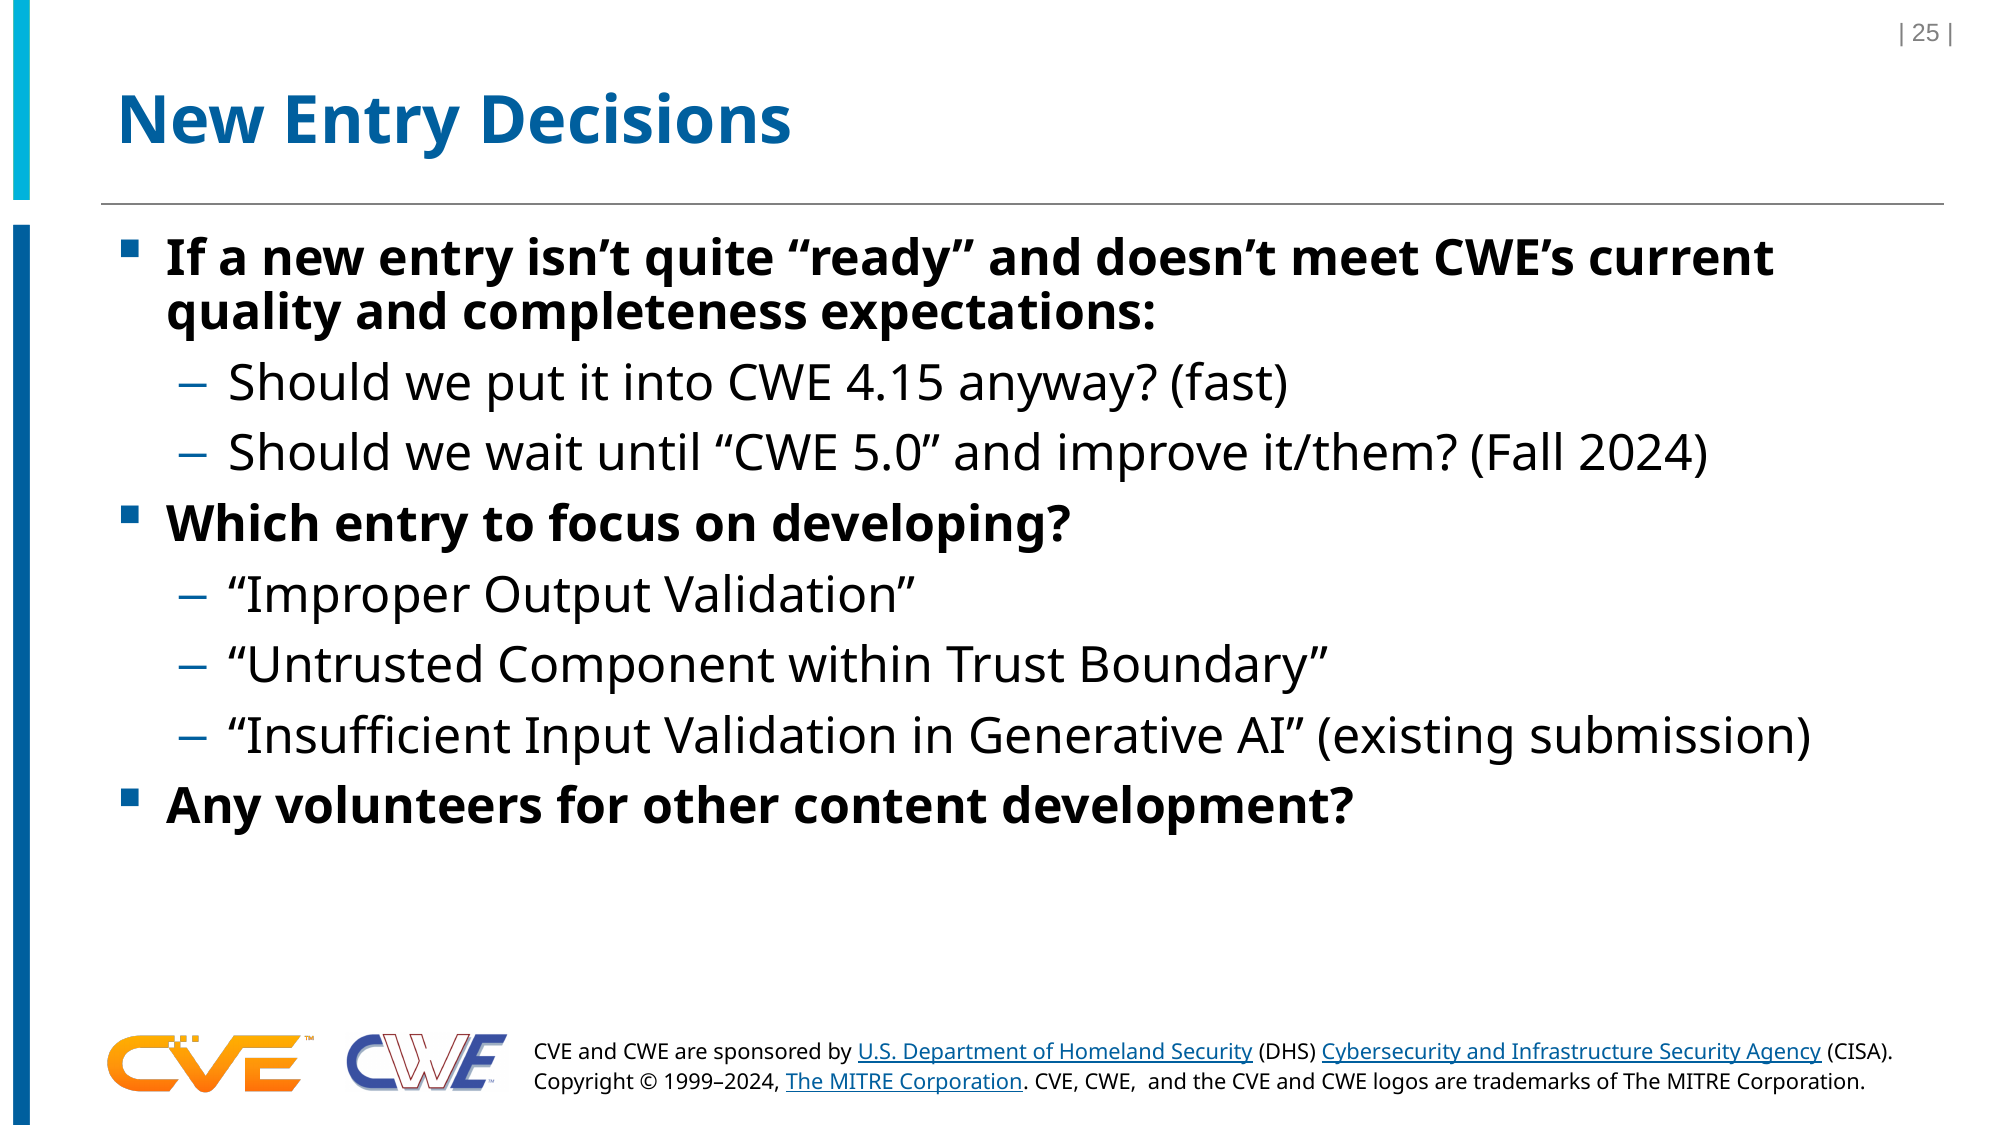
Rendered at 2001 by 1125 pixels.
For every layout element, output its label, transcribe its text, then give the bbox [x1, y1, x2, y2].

title New Entry Decisions [101, 60, 1945, 184]
picture [345, 1032, 509, 1092]
slide_number | 25 | [1685, 9, 1976, 51]
picture [90, 1022, 328, 1106]
list If a new entry isn’t quite “ready” and doesn’t meet CWE’s current quality and completeness expectations: Should we put it into CWE 4.15 anyway? (fast) Should we wait until “CWE 5.0” and improve it/them? (Fall 2024) Which entry to focus on developing? “Improper Output Validation” “Untrusted Component within Trust Boundary” “Insufficient Input Validation in Generative AI” (existing submission) Any volunteers for other content development? [101, 224, 1945, 1012]
